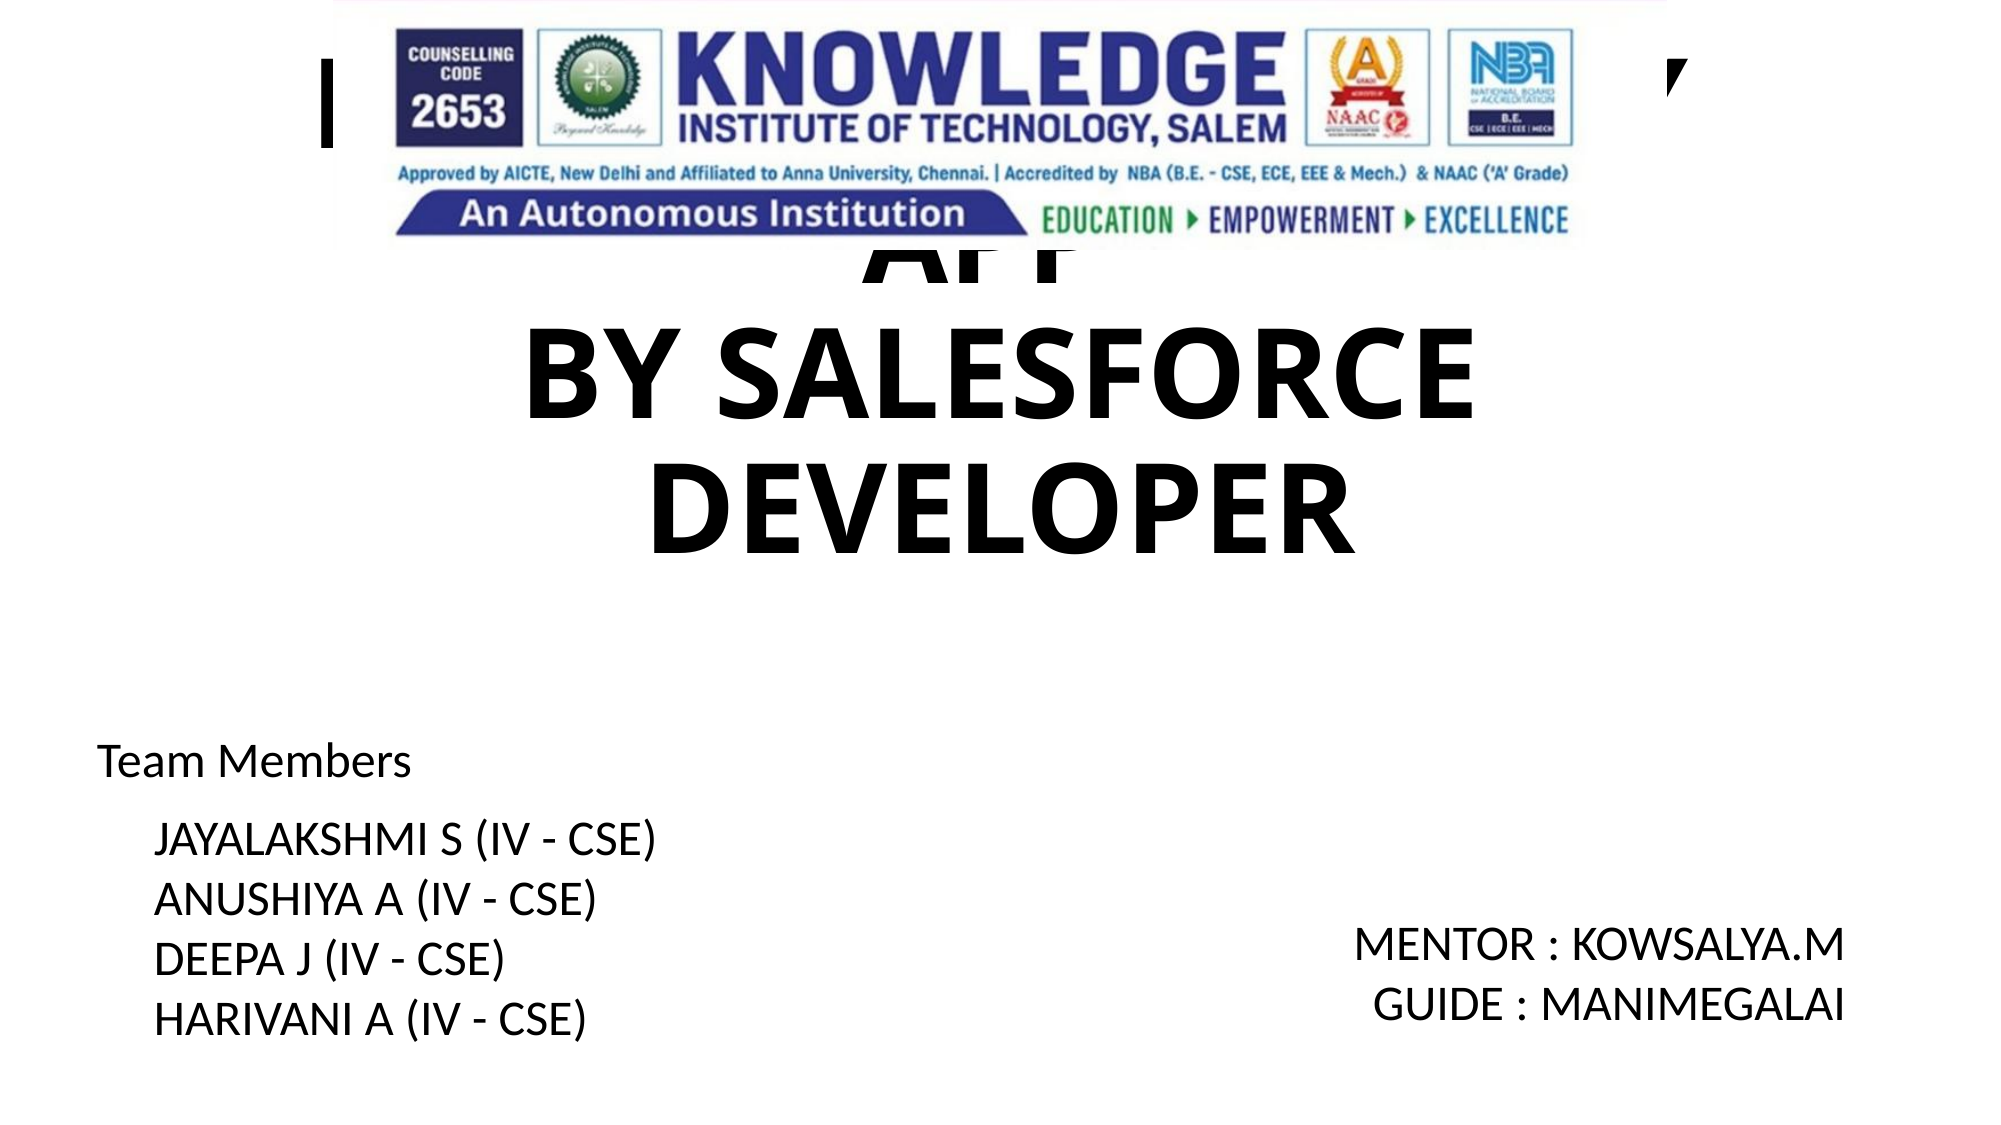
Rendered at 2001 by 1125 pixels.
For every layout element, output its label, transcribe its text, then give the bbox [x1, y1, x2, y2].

title NMS - PIZZA DELIVERY APP BY SALESFORCE DEVELOPER [249, 196, 1750, 588]
text_box MENTOR : KOWSALYA.M GUIDE : MANIMEGALAI [756, 903, 1861, 1125]
subtitle Team Members [73, 726, 436, 799]
picture [333, 0, 1667, 250]
text_box JAYALAKSHMI S (IV - CSE) ANUSHIYA A (IV - CSE) DEEPA J (IV - CSE) HARIVANI A (IV - CSE) [139, 798, 764, 1053]
